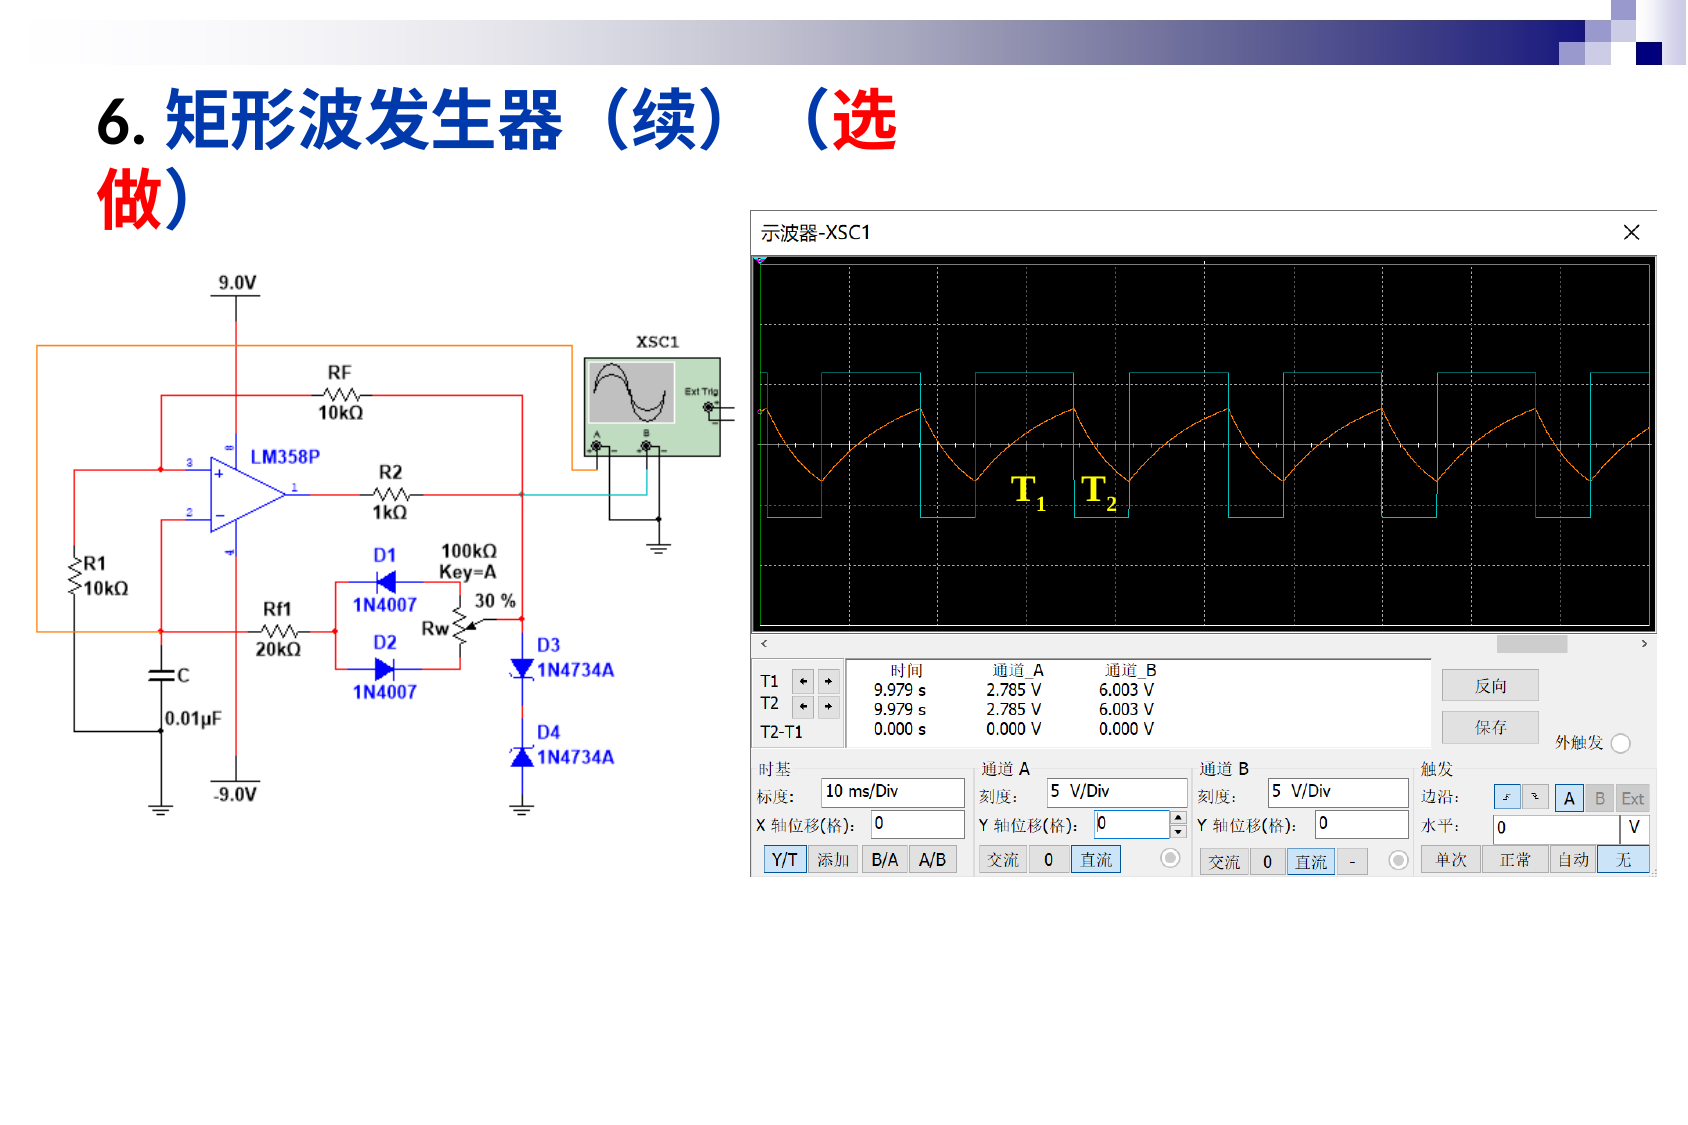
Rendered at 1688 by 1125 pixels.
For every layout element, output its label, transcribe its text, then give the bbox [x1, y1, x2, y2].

picture [0, 0, 1688, 1125]
text_box 6.矩形波发生器（续）（选做） [81, 70, 1032, 245]
